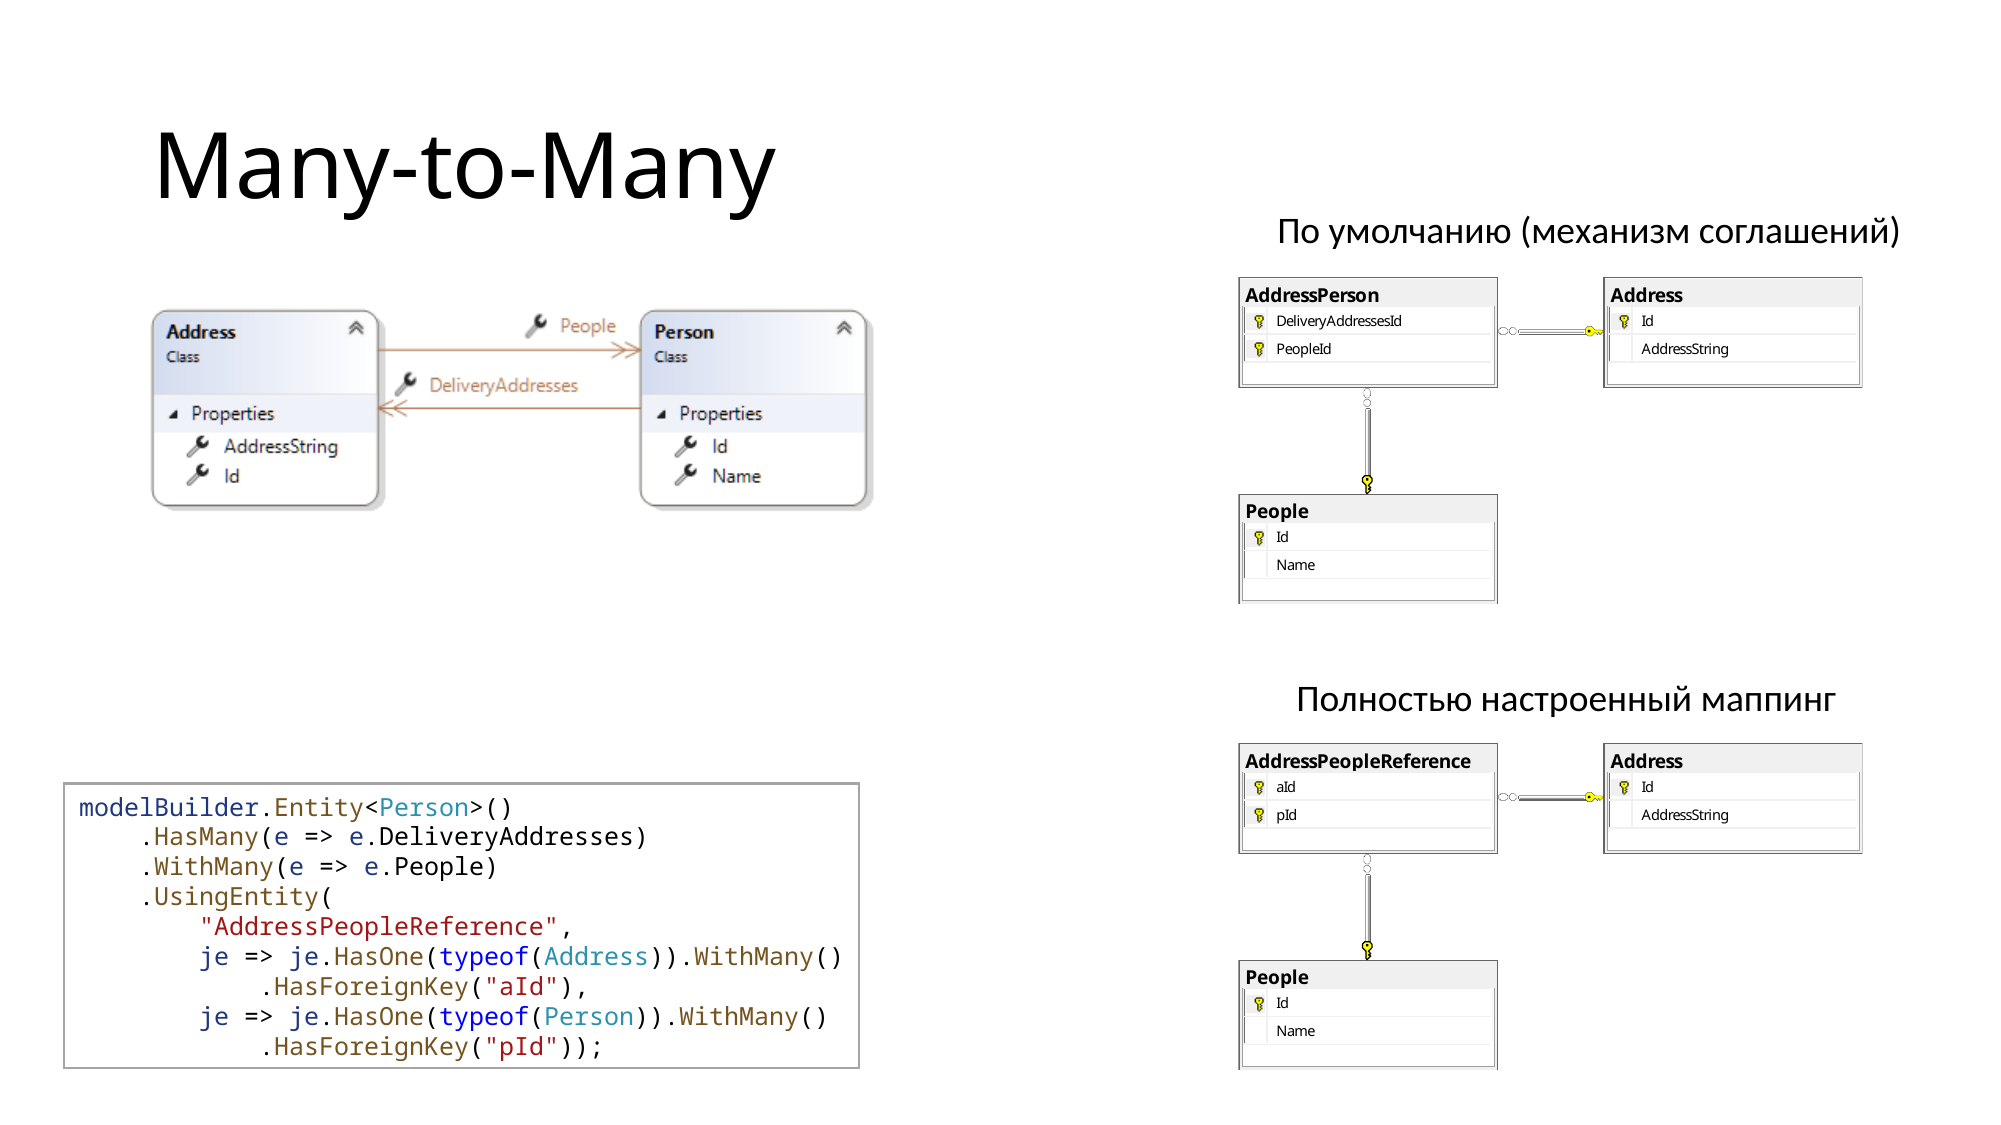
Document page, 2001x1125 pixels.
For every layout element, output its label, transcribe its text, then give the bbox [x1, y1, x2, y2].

picture [1238, 743, 1863, 1070]
text_box По умолчанию (механизм соглашений) [1262, 198, 1917, 259]
picture [137, 295, 880, 519]
picture [1238, 277, 1863, 604]
text_box Полностью настроенный маппинг [1281, 667, 1852, 727]
text_box modelBuilder.Entity<Person>() .HasMany(e => e.DeliveryAddresses) .WithMany(e => e.People) .UsingEntity( "AddressPeopleReference", je => je.HasOne(typeof(Address)).WithMany() .HasForeignKey("aId"), je => je.HasOne(typeof(Person)).WithMany() .HasForeignKey("pId")); [63, 782, 860, 1069]
title Many-to-Many [137, 59, 1863, 278]
